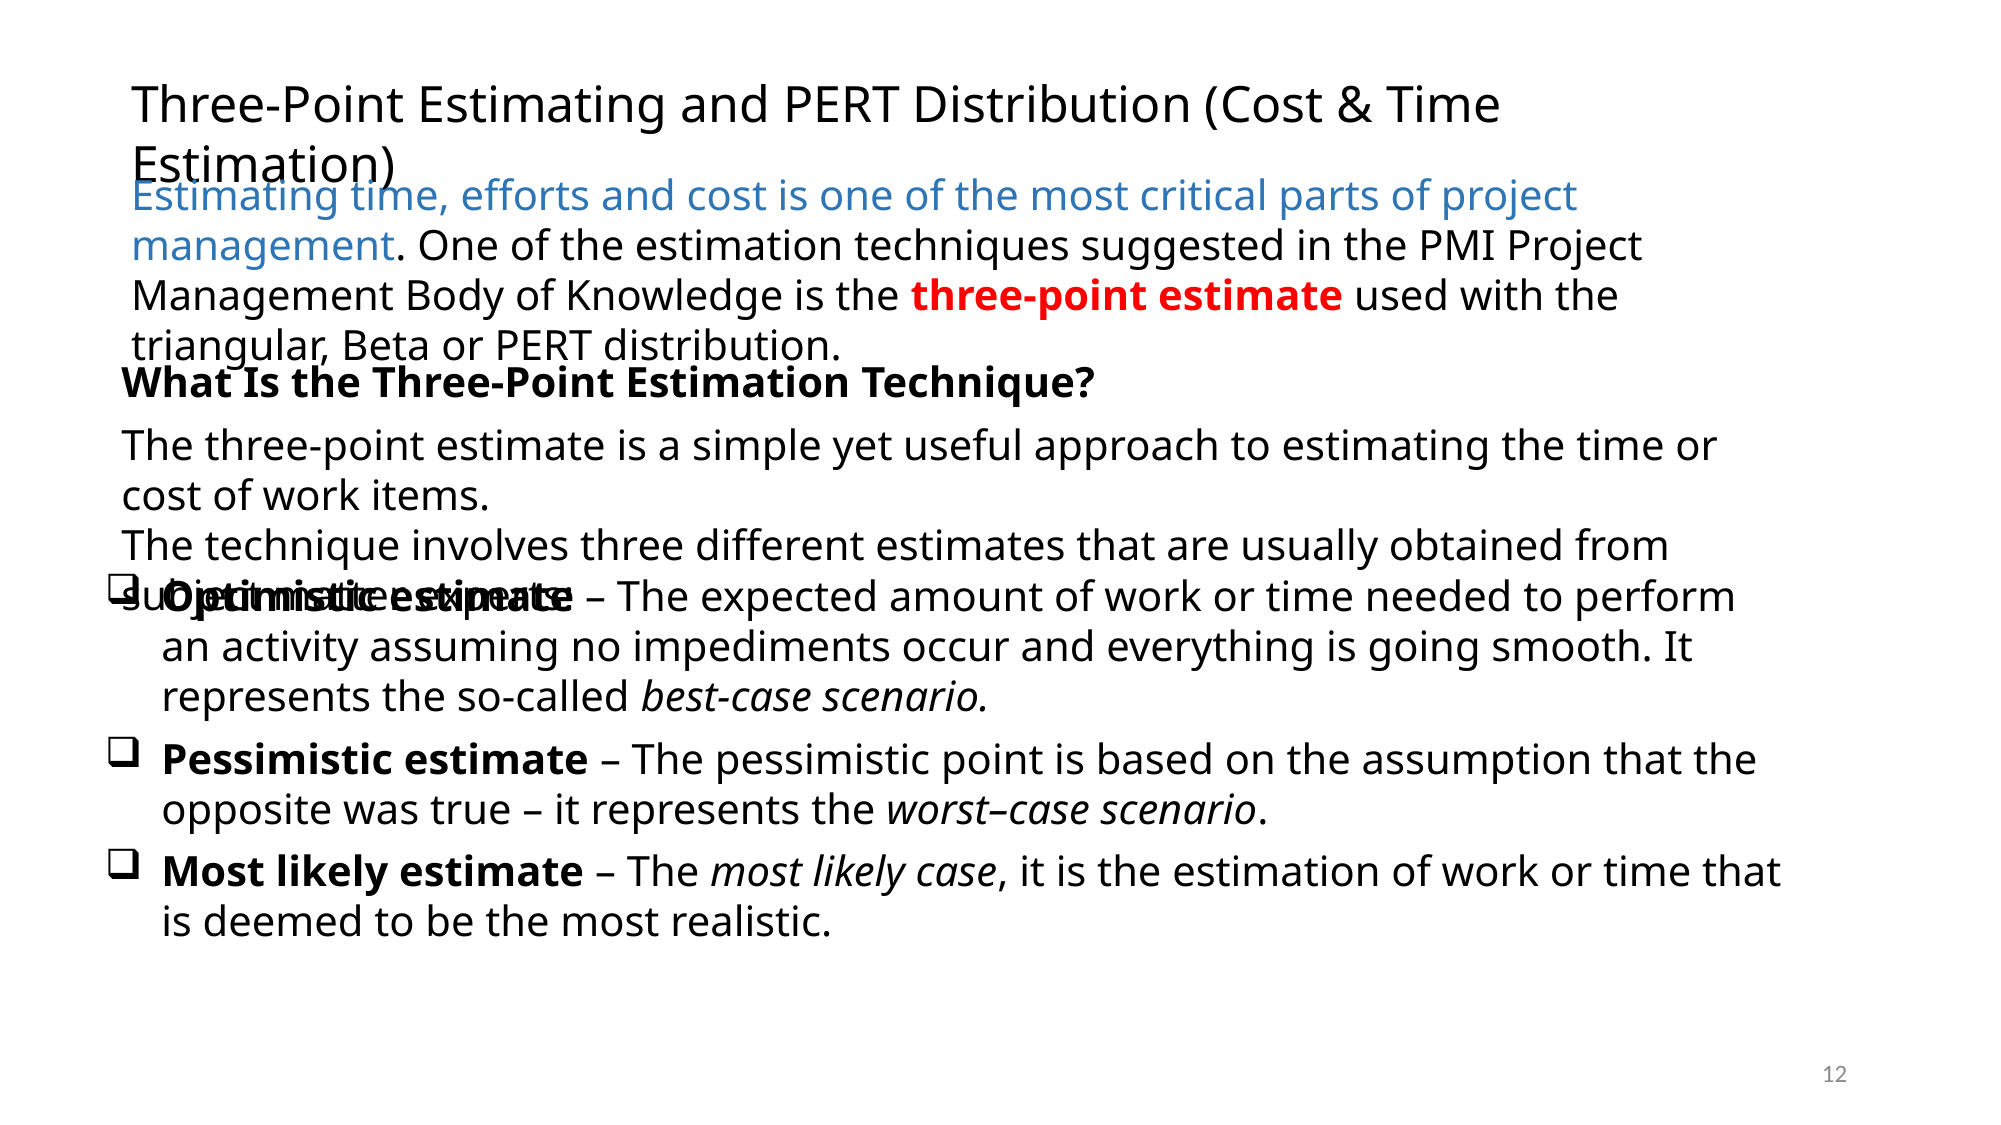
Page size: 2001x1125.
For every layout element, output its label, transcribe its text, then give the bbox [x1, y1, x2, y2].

text_box Optimistic estimate – The expected amount of work or time needed to perform an activity assuming no impediments occur and everything is going smooth. It represents the so-called best-case scenario. Pessimistic estimate – The pessimistic point is based on the assumption that the opposite was true – it represents the worst–case scenario. Most likely estimate – The most likely case, it is the estimation of work or time that is deemed to be the most realistic. [90, 562, 1799, 953]
text_box Three-Point Estimating and PERT Distribution (Cost & Time Estimation) [116, 65, 1772, 161]
slide_number 12 [1412, 1042, 1863, 1103]
text_box What Is the Three-Point Estimation Technique? The three-point estimate is a simple yet useful approach to estimating the time or cost of work items. The technique involves three different estimates that are usually obtained from subject matter experts: [106, 348, 1815, 627]
text_box Estimating time, efforts and cost is one of the most critical parts of project management. One of the estimation techniques suggested in the PMI Project Management Body of Knowledge is the three-point estimate used with the triangular, Beta or PERT distribution. [116, 161, 1815, 348]
